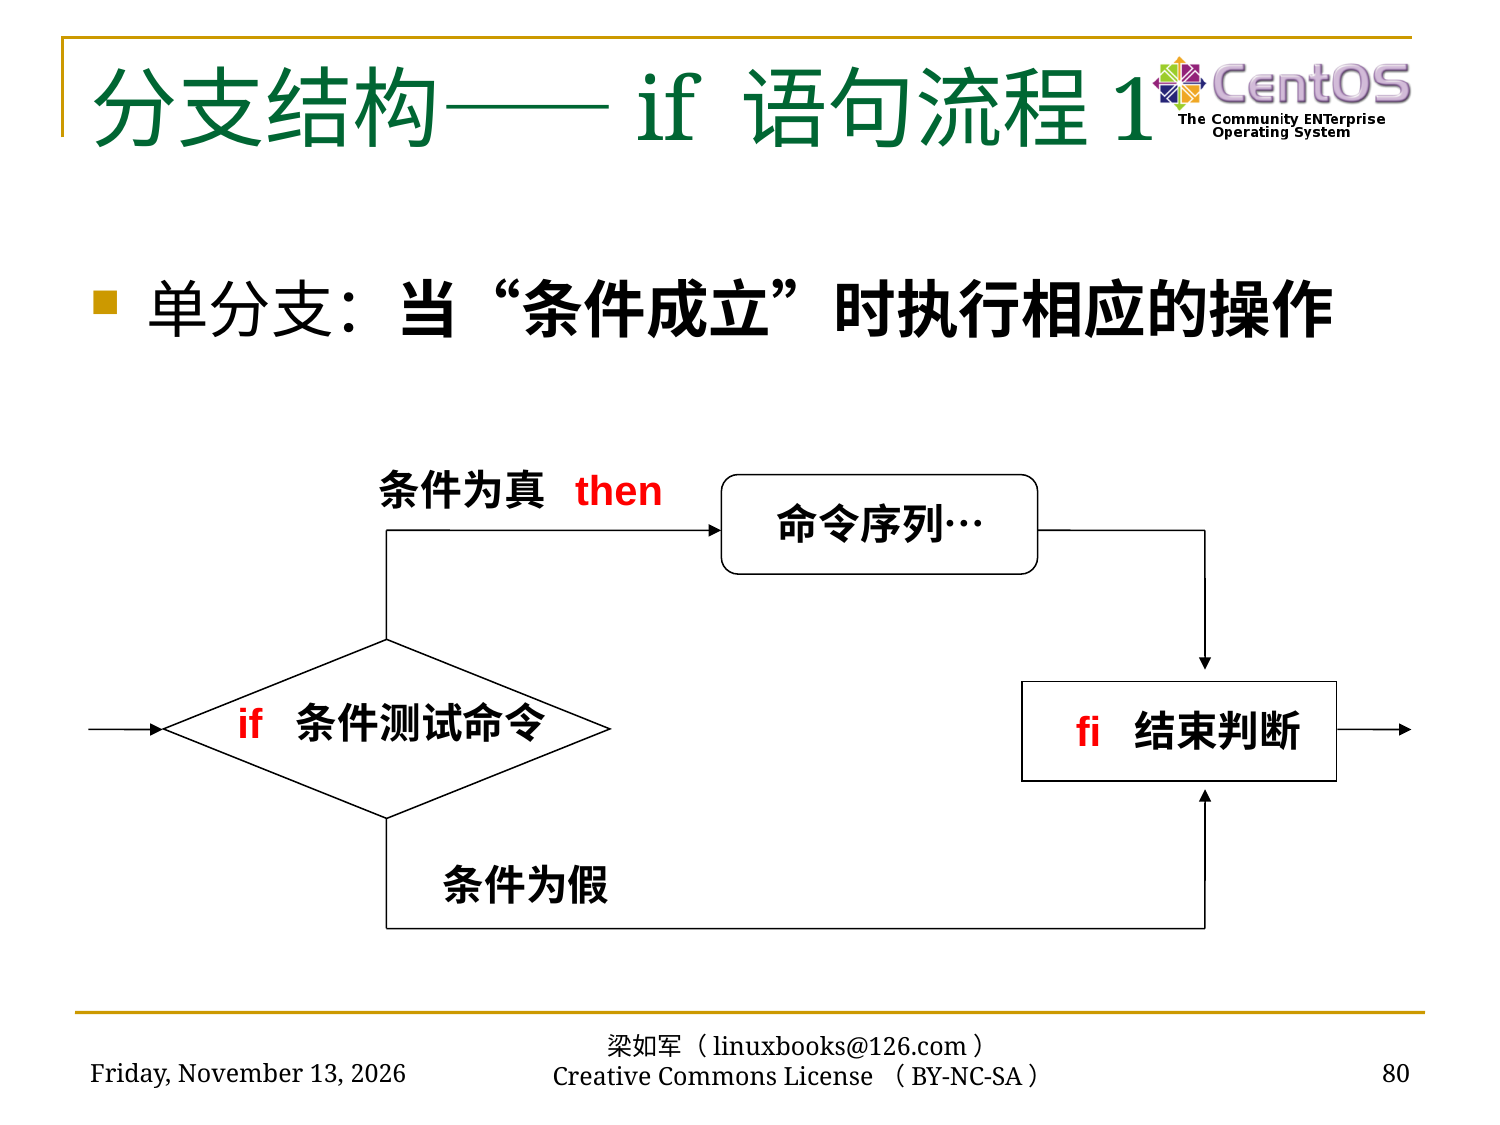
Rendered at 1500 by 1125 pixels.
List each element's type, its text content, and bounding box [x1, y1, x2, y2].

list 单分支：当“条件成立”时执行相应的操作 [74, 262, 1426, 1006]
slide_number 80 [1074, 1023, 1426, 1100]
footer 梁如军（linuxbooks@126.com） Creative Commons License（BY-NC-SA） [359, 1022, 1247, 1099]
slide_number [74, 1023, 426, 1100]
title 分支结构——if 语句流程1 [74, 45, 1426, 233]
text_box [88, 455, 1412, 929]
